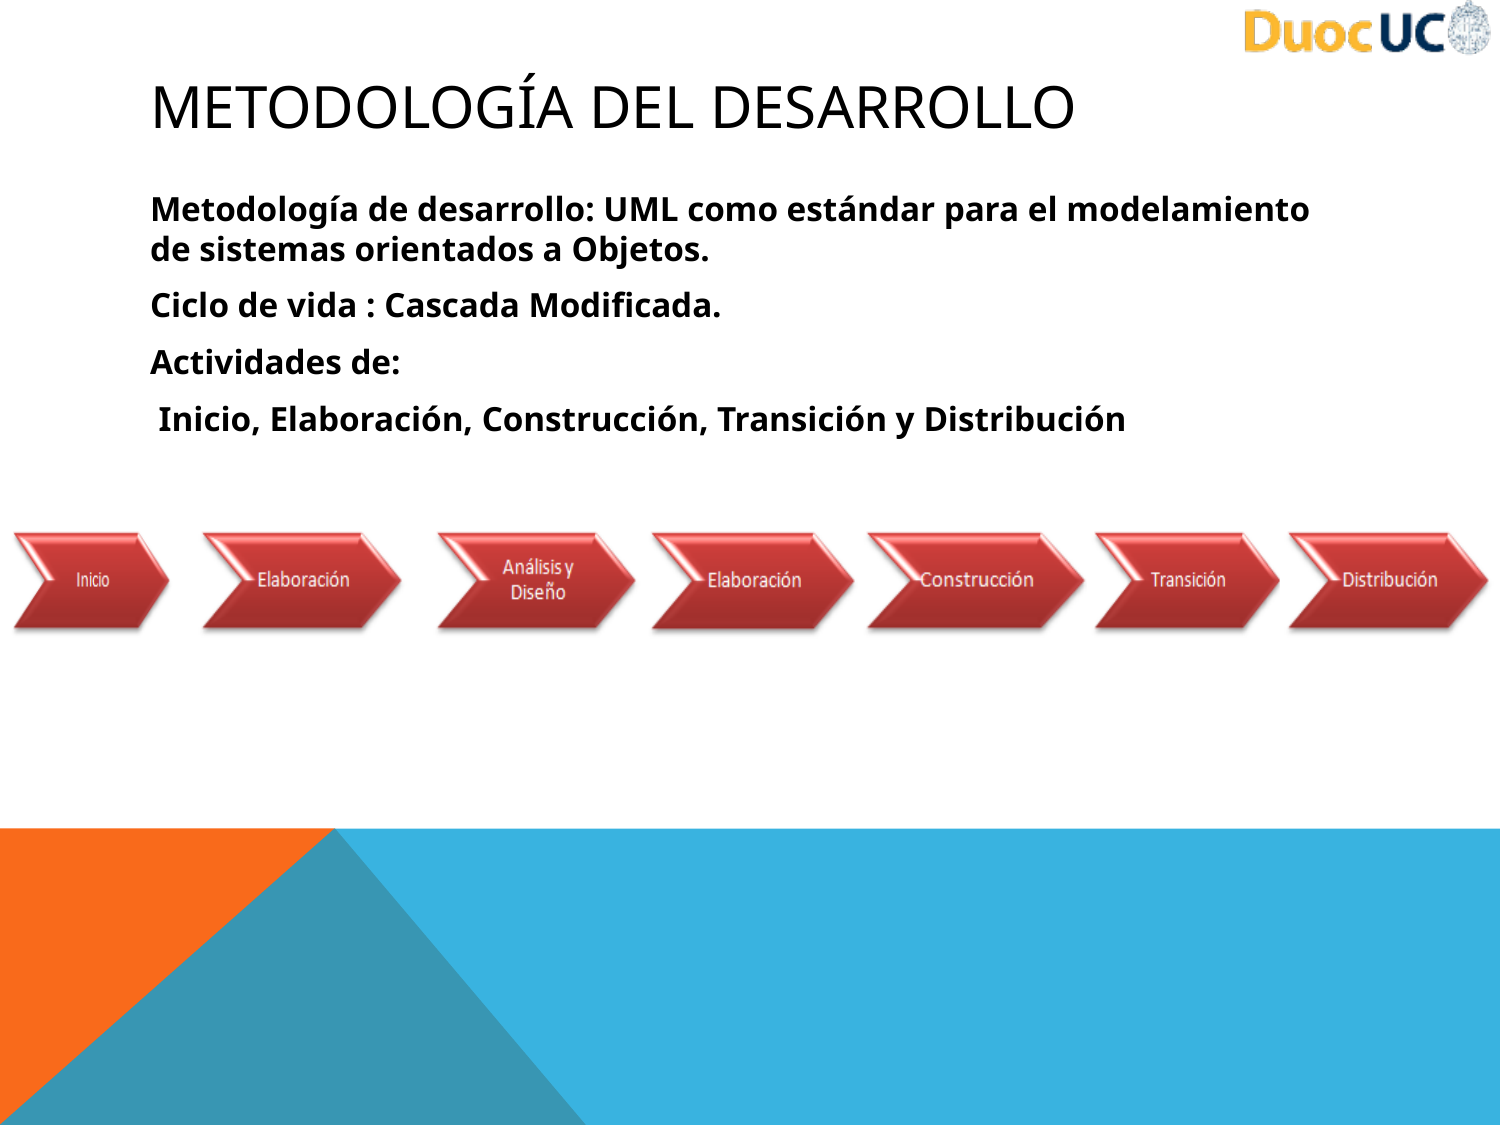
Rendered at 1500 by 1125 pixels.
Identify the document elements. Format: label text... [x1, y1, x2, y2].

picture [1232, 0, 1500, 61]
picture [7, 526, 176, 642]
picture [193, 526, 410, 642]
picture [429, 526, 1497, 643]
title Metodología del desarrollo [135, 60, 1369, 150]
list Metodología de desarrollo: UML como estándar para el modelamiento de sistemas orientados a Objetos. Ciclo de vida : Cascada Modificada. Actividades de: Inicio, Elaboración, Construcción, Transición y Distribución [135, 180, 1369, 768]
